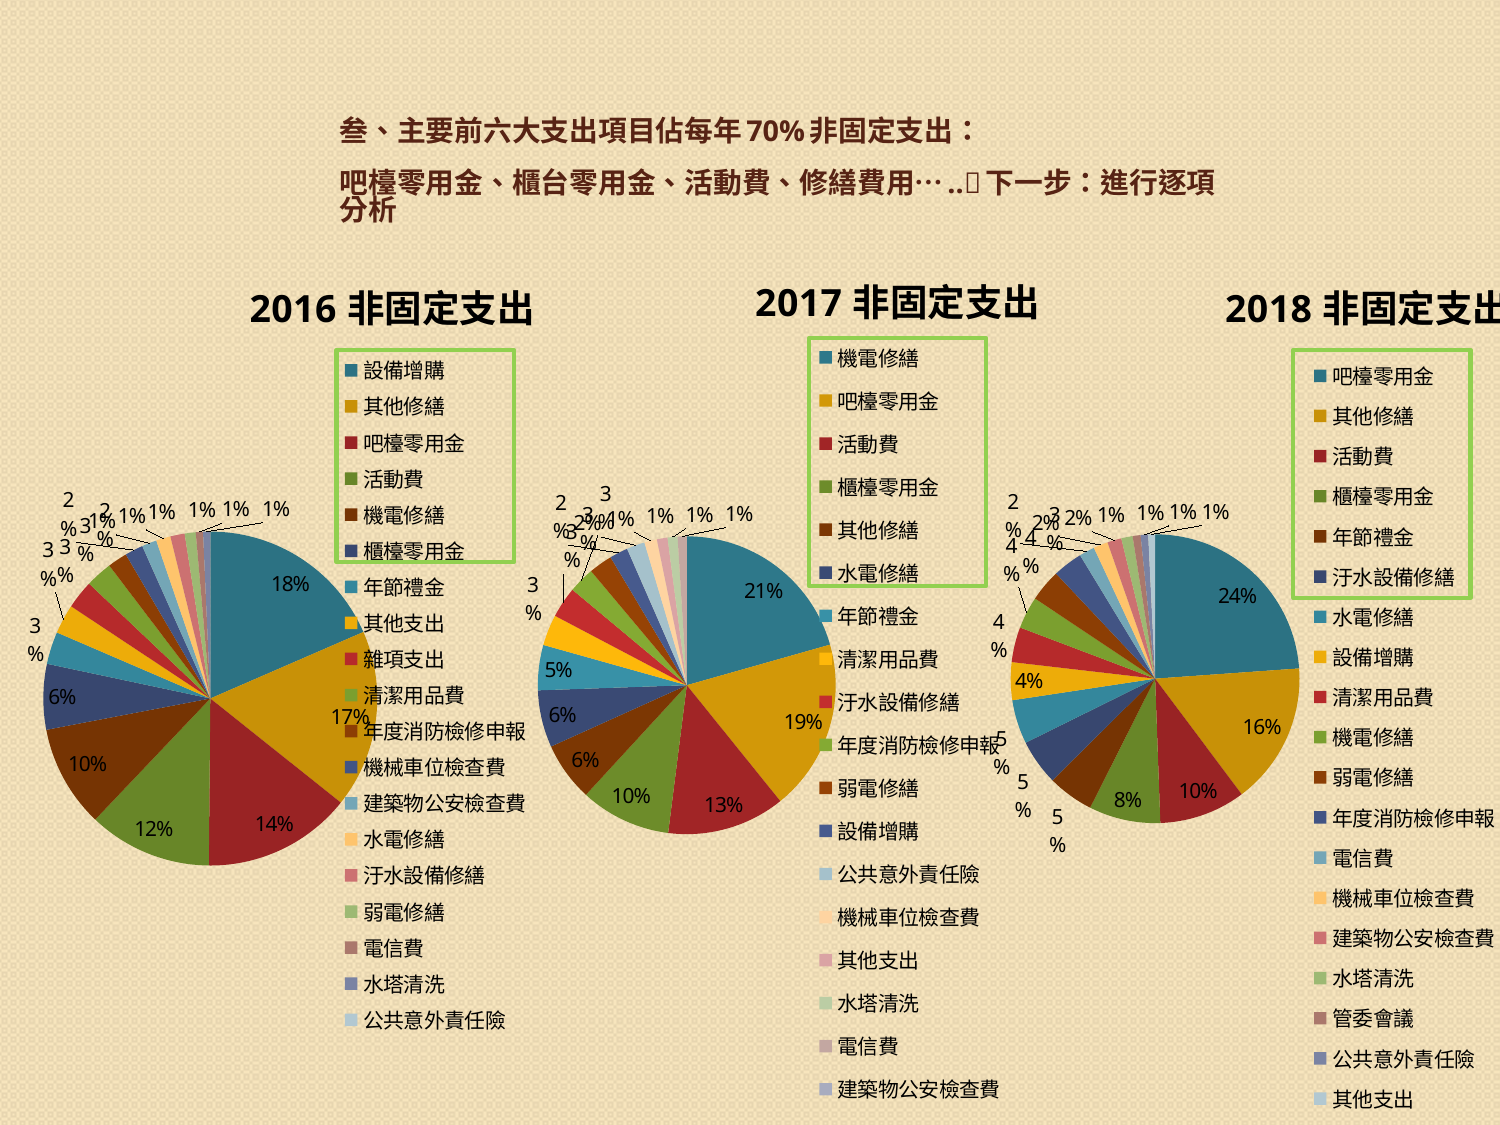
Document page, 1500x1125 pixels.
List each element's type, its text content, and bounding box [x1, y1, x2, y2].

title 叁、主要前六大支出項目佔每年70%非固定支出： 吧檯零用金、櫃台零用金、活動費、修繕費用…..下一步：進行逐項分析 [324, 113, 1235, 157]
chart [0, 125, 1500, 1125]
